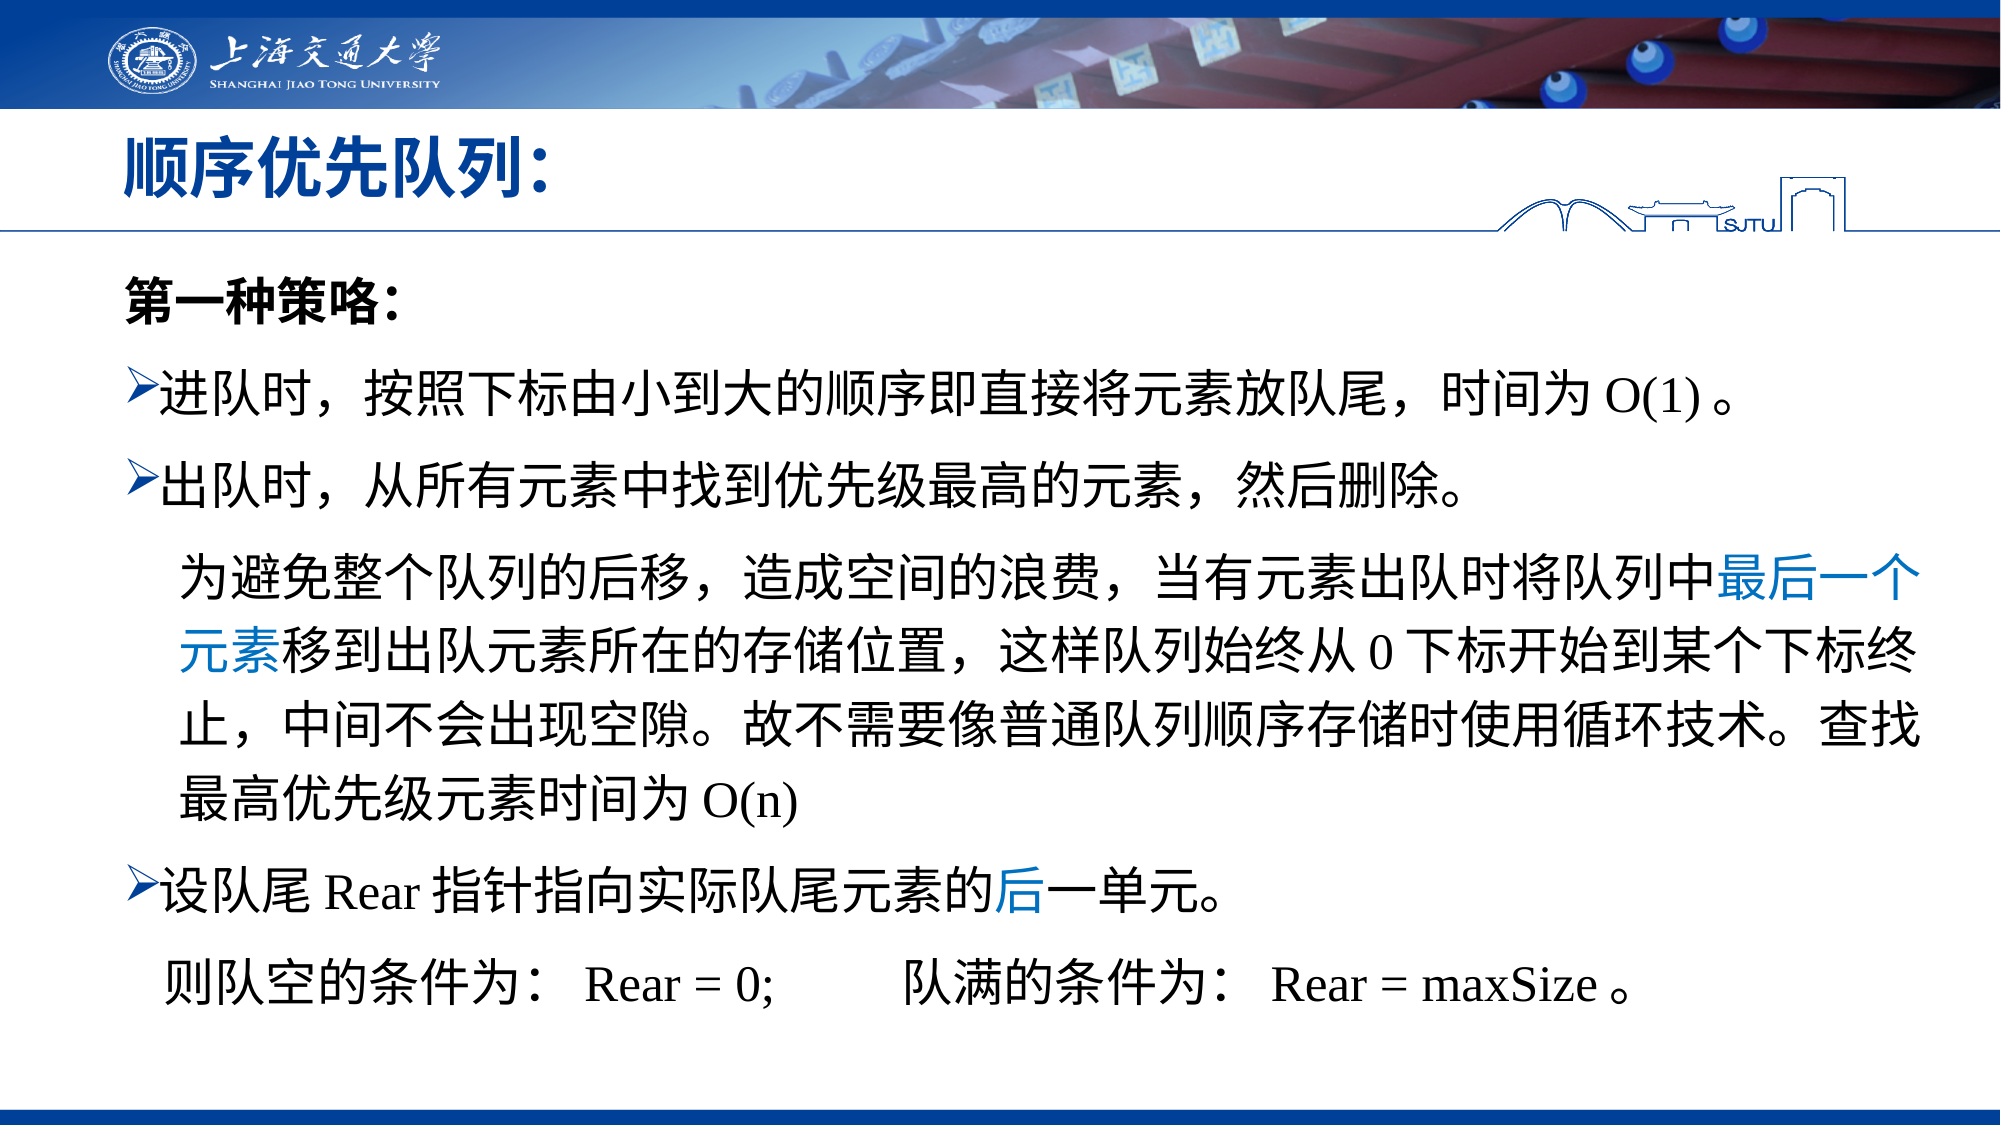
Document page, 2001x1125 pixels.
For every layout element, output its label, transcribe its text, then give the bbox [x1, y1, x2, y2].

title 顺序优先队列： [108, 123, 1940, 218]
list 第一种策咯： 进队时，按照下标由小到大的顺序即直接将元素放队尾，时间为O(1)。 出队时，从所有元素中找到优先级最高的元素，然后删除。 为避免整个队列的后移，造成空间的浪费，当有元素出队时将队列中最后一个元素移到出队元素所在的存储位置，这样队列始终从0下标开始到某个下标终止，中间不会出现空隙。故不需要像普通队列顺序存储时使用循环技术。查找最高优先级元素时间为O(n) 设队尾Rear指针指向实际队尾元素的后一单元。 则队空的条件为：Rear = 0; 队满的条件为：Rear = maxSize。 [108, 249, 1940, 1021]
picture [0, 0, 2001, 109]
